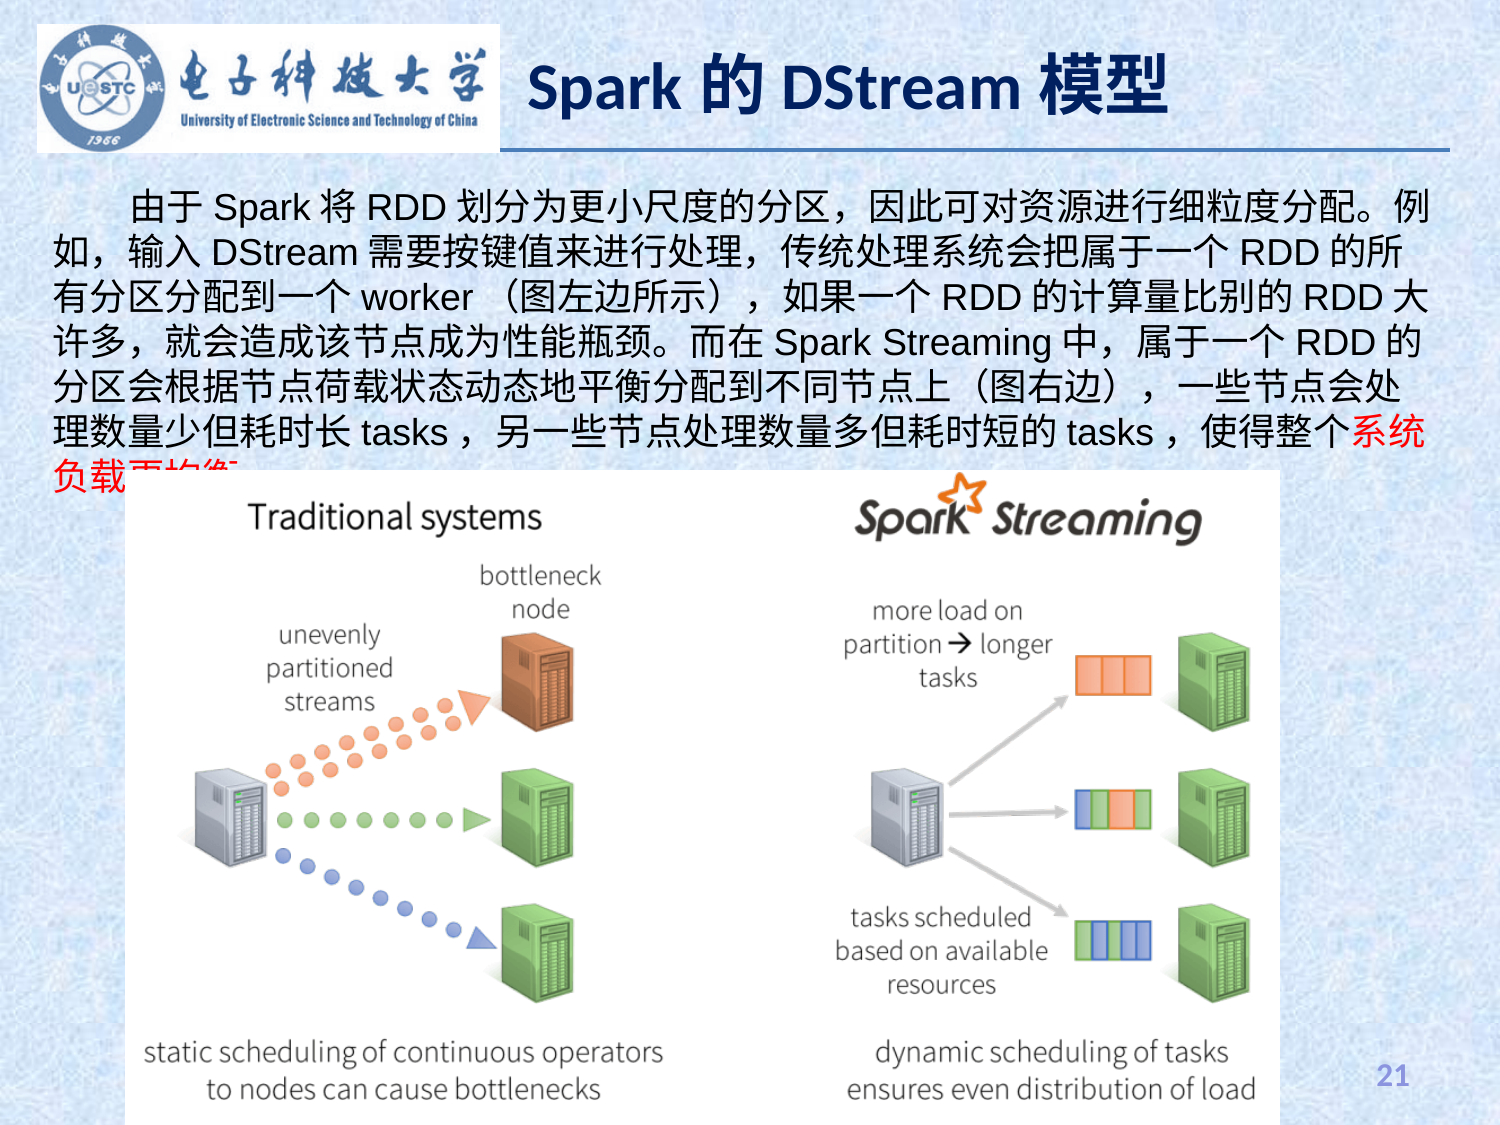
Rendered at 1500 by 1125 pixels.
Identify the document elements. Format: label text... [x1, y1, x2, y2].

text_box 由于Spark将RDD划分为更小尺度的分区，因此可对资源进行细粒度分配。例如，输入DStream需要按键值来进行处理，传统处理系统会把属于一个RDD的所有分区分配到一个worker（图左边所示），如果一个RDD的计算量比别的RDD大许多，就会造成该节点成为性能瓶颈。而在Spark Streaming中，属于一个RDD的分区会根据节点荷载状态动态地平衡分配到不同节点上（图右边），一些节点会处理数量少但耗时长tasks，另一些节点处理数量多但耗时短的tasks，使得整个系统负载更均衡。 [37, 175, 1450, 506]
picture [0, 0, 1500, 1125]
text_box Spark的DStream模型 [512, 35, 1425, 131]
slide_number 21 [1285, 1042, 1425, 1103]
